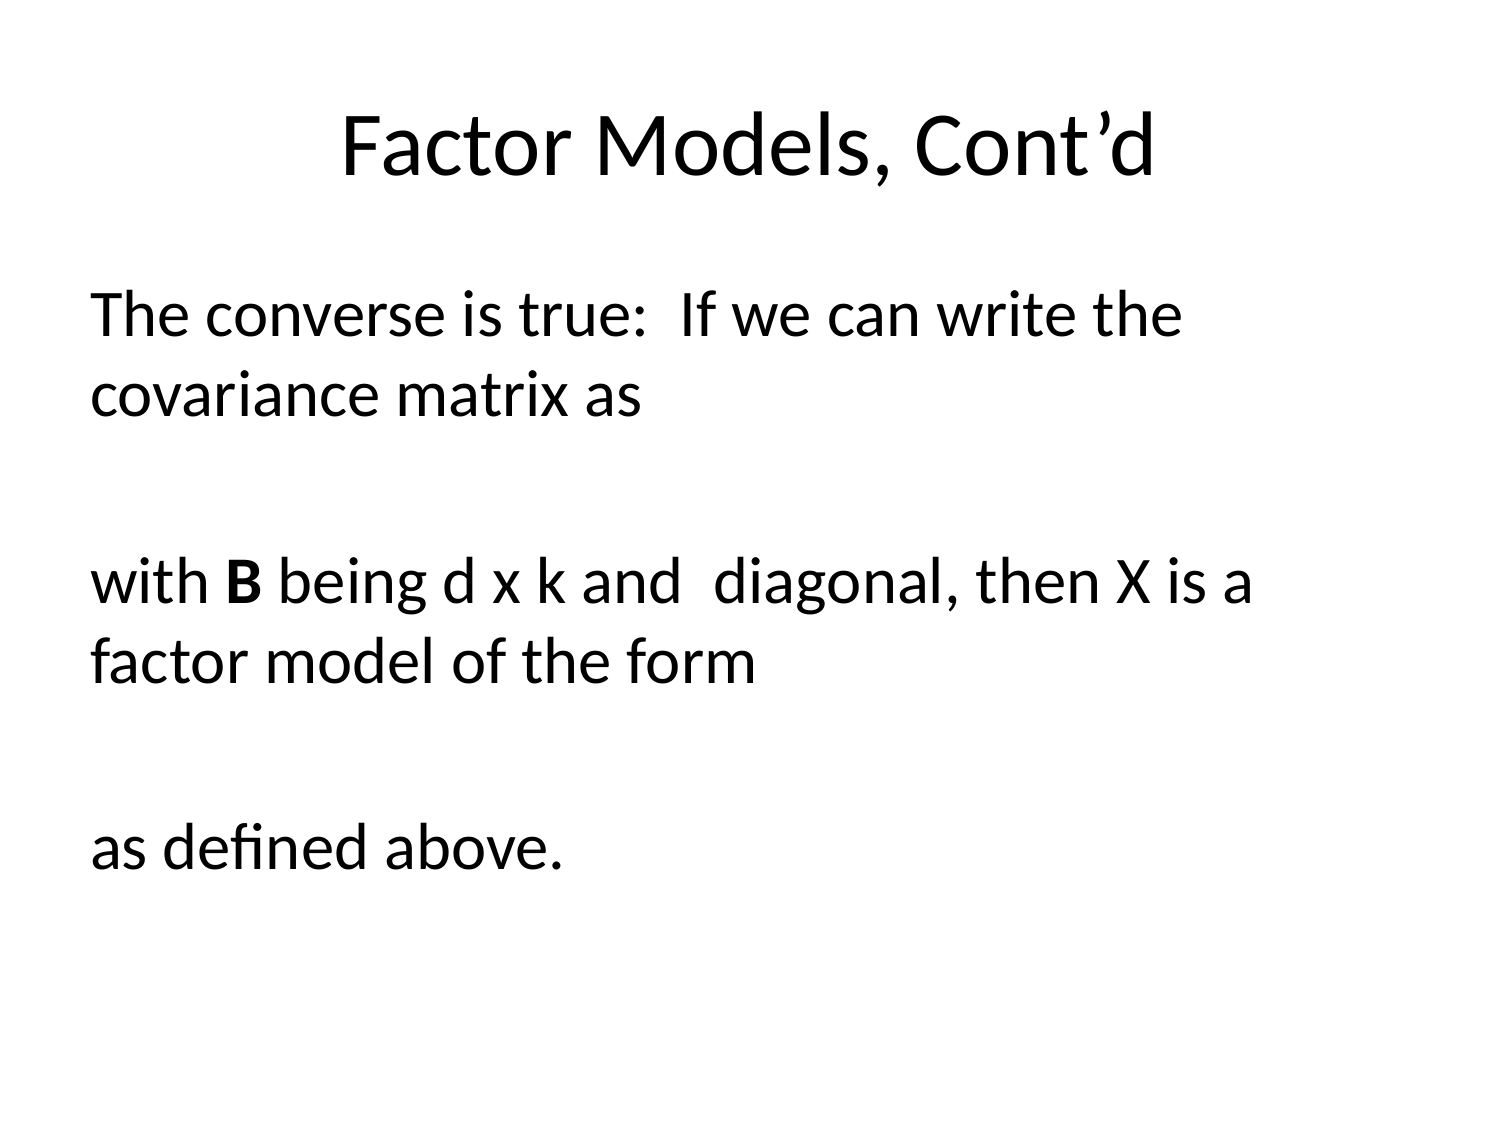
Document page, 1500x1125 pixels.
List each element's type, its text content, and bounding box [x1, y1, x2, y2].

title Factor Models, Cont’d [75, 45, 1425, 233]
